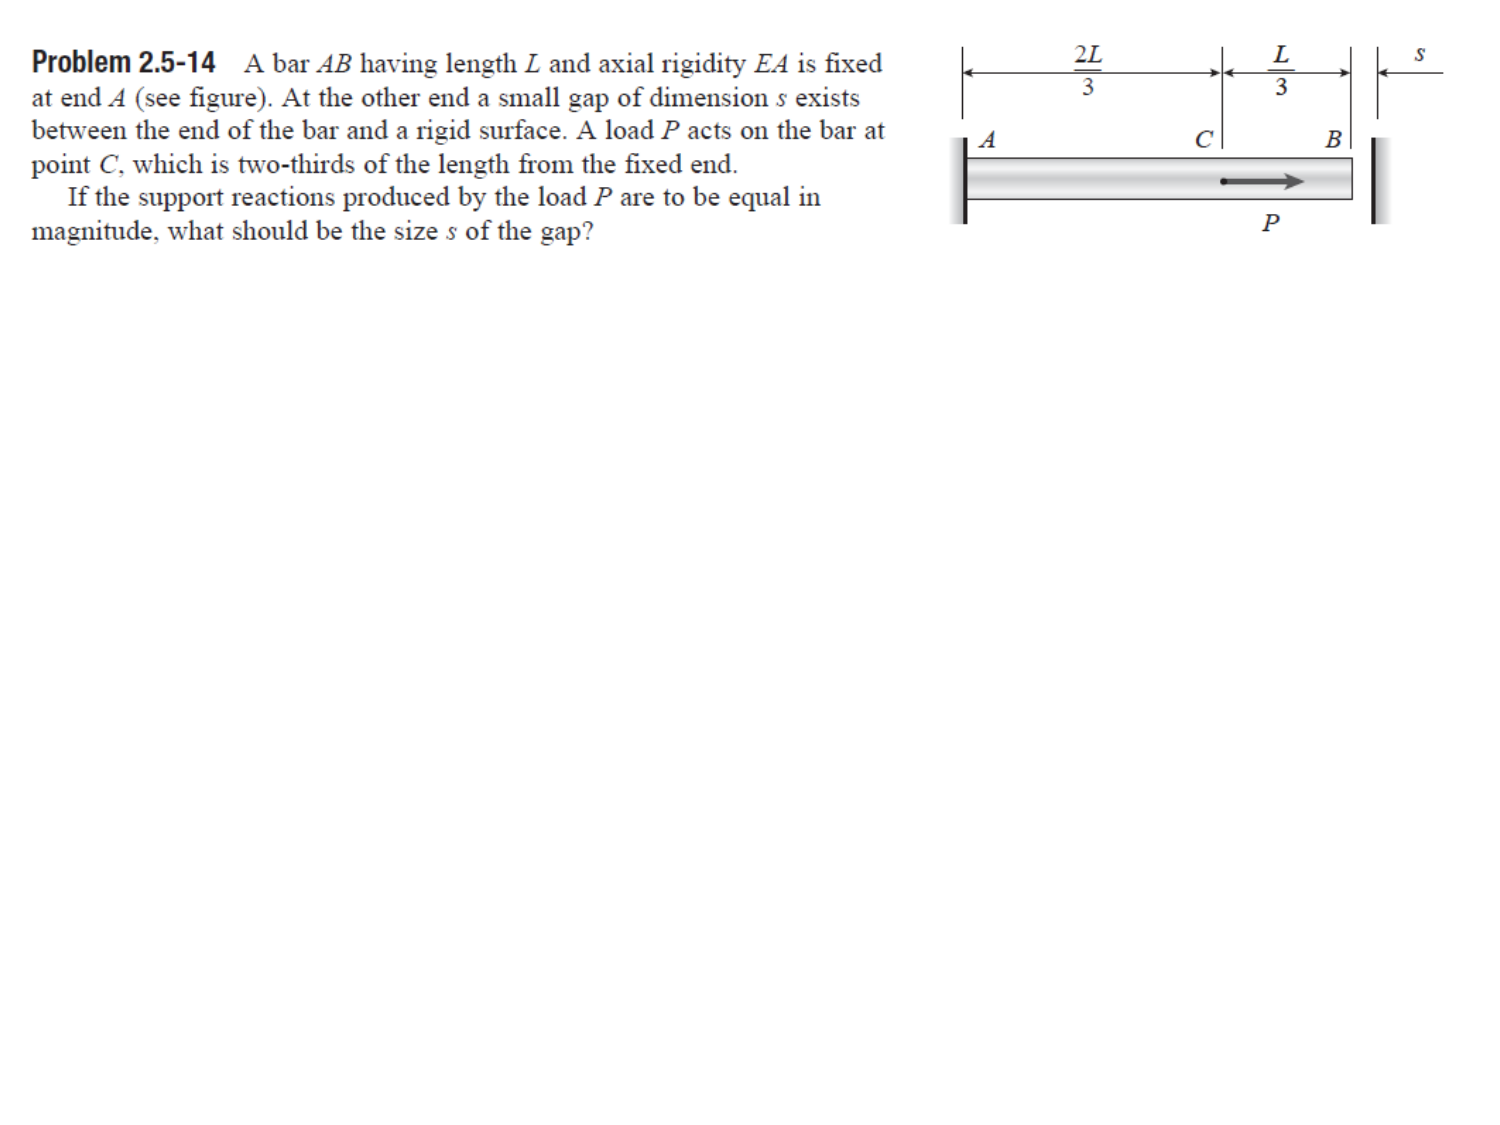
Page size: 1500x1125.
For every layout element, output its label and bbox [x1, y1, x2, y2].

picture [5, 13, 1500, 291]
